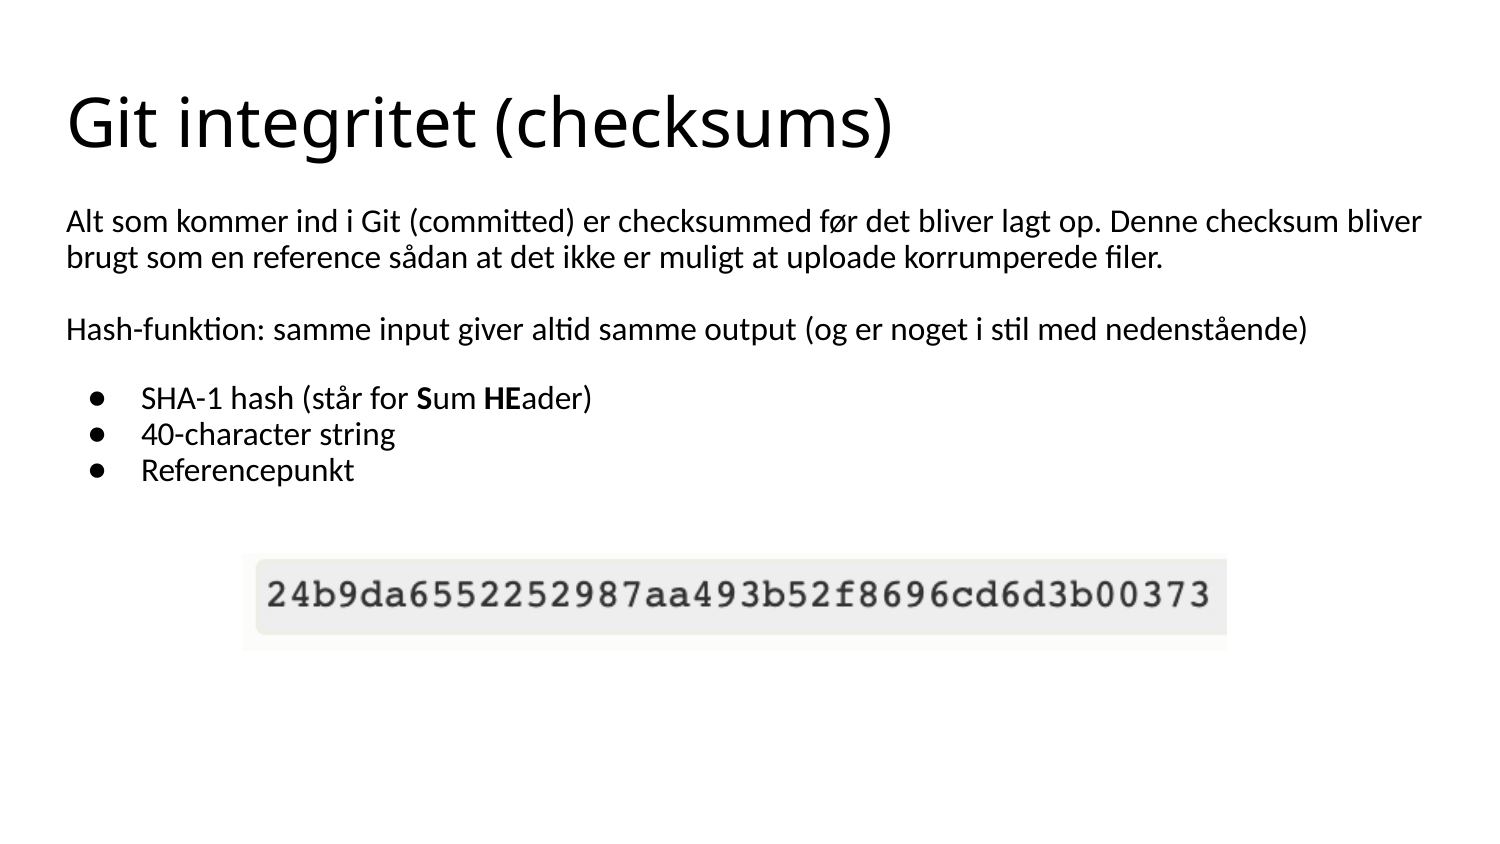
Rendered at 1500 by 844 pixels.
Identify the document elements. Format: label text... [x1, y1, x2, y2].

picture [242, 553, 1227, 651]
list Alt som kommer ind i Git (committed) er checksummed før det bliver lagt op. Denne checksum bliver brugt som en reference sådan at det ikke er muligt at uploade korrumperede filer. Hash-funktion: samme input giver altid samme output (og er noget i stil med nedenstående) SHA-1 hash (står for Sum HEader) 40-character string Referencepunkt [51, 189, 1449, 750]
title Git integritet (checksums) [51, 72, 1449, 167]
